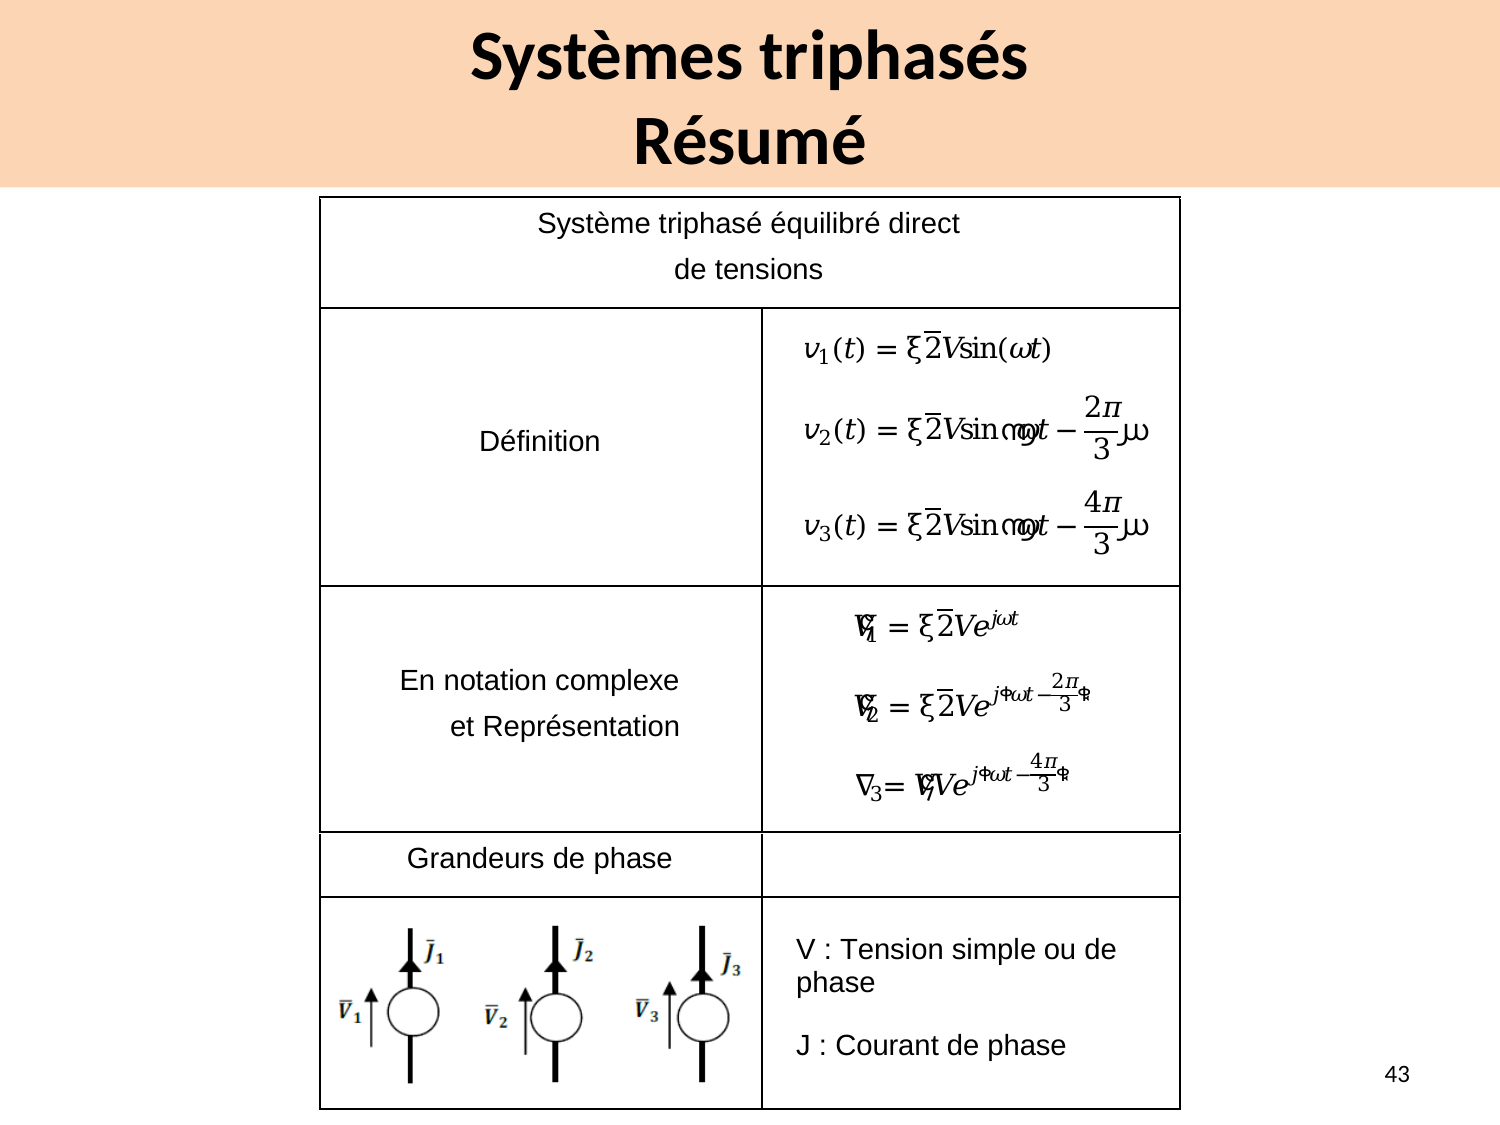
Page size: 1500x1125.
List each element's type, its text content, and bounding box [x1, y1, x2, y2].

slide_number 43 [1187, 1042, 1425, 1103]
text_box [317, 195, 1183, 1125]
title Systèmes triphasés Résumé [0, 0, 1500, 188]
